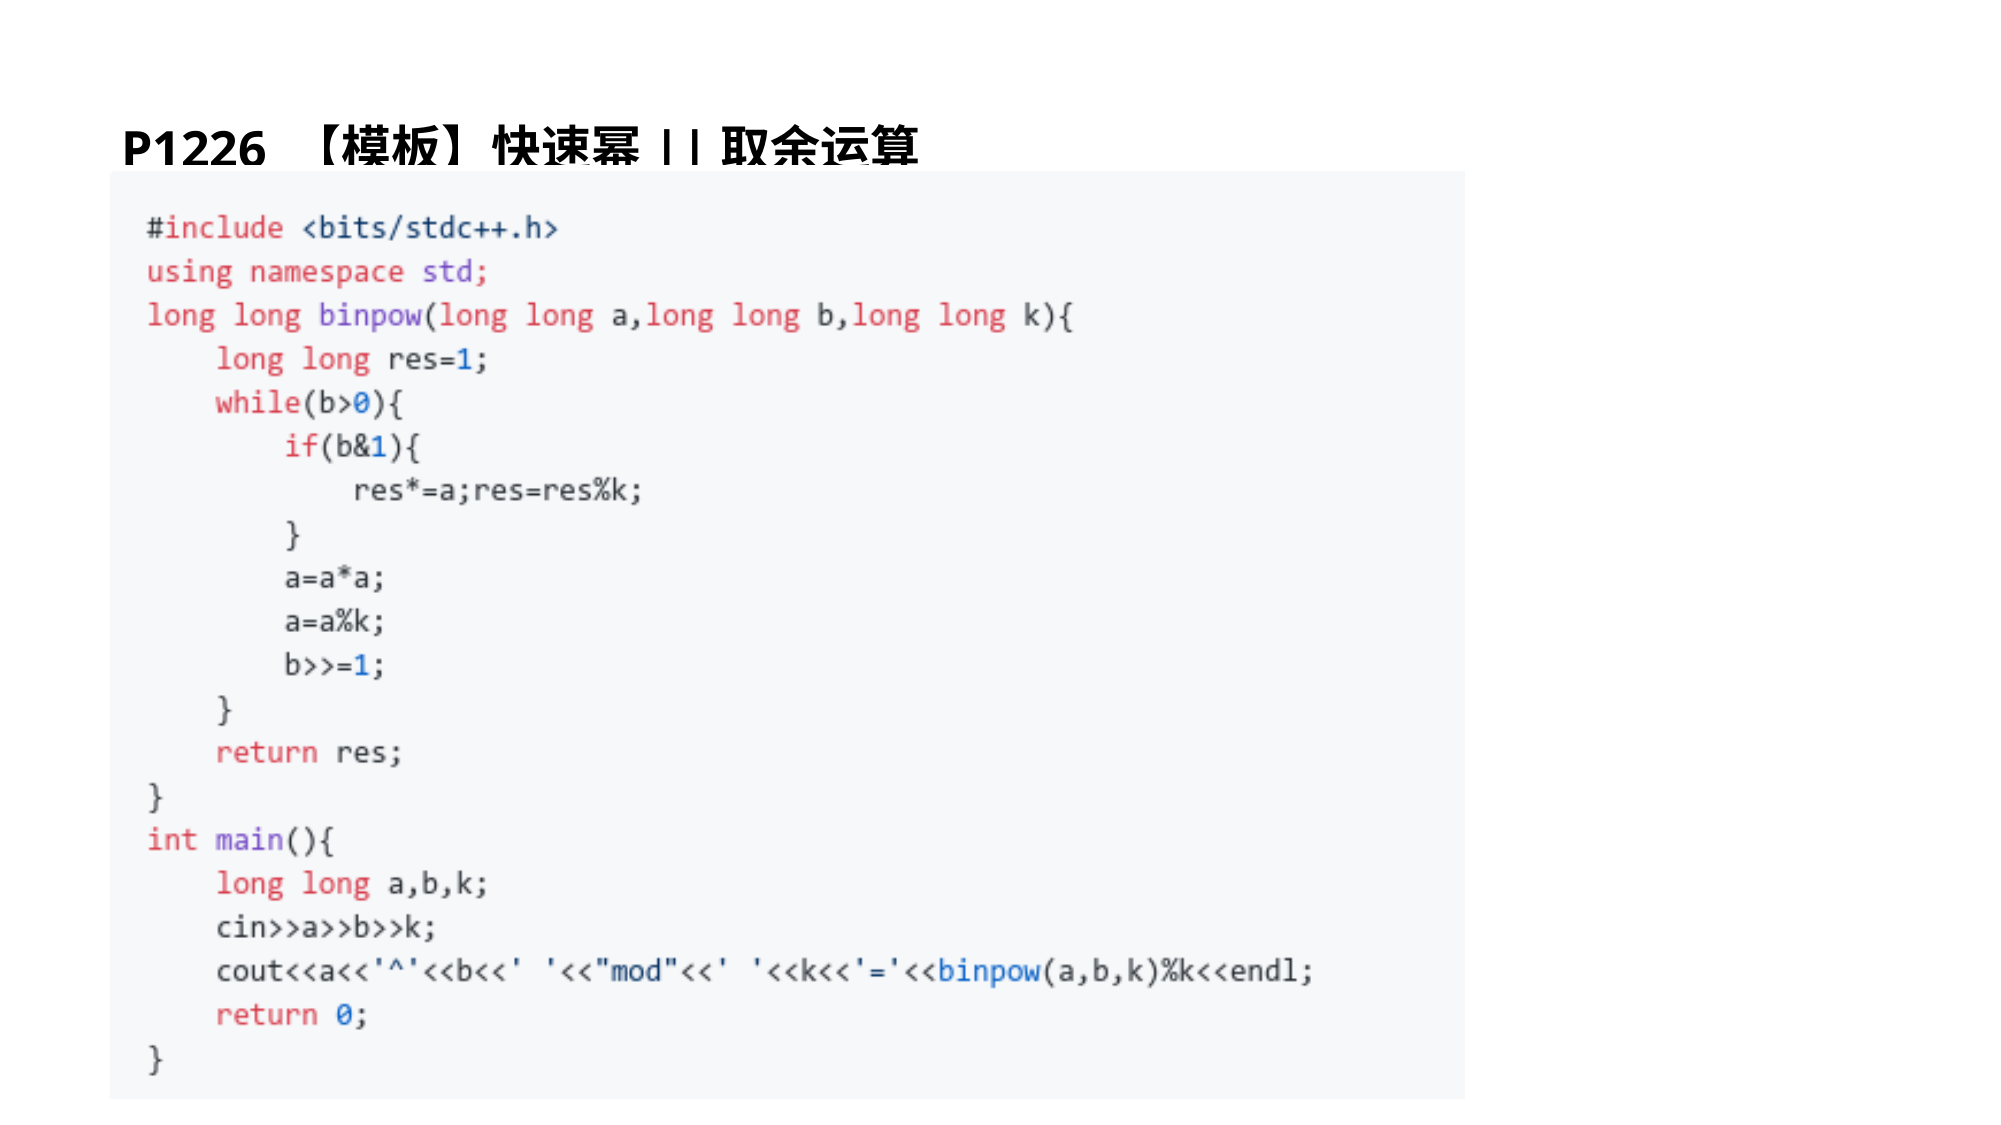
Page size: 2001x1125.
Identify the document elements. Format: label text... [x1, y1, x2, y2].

title P1226 【模板】快速幂||取余运算 [106, 42, 1832, 260]
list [106, 165, 1465, 1099]
